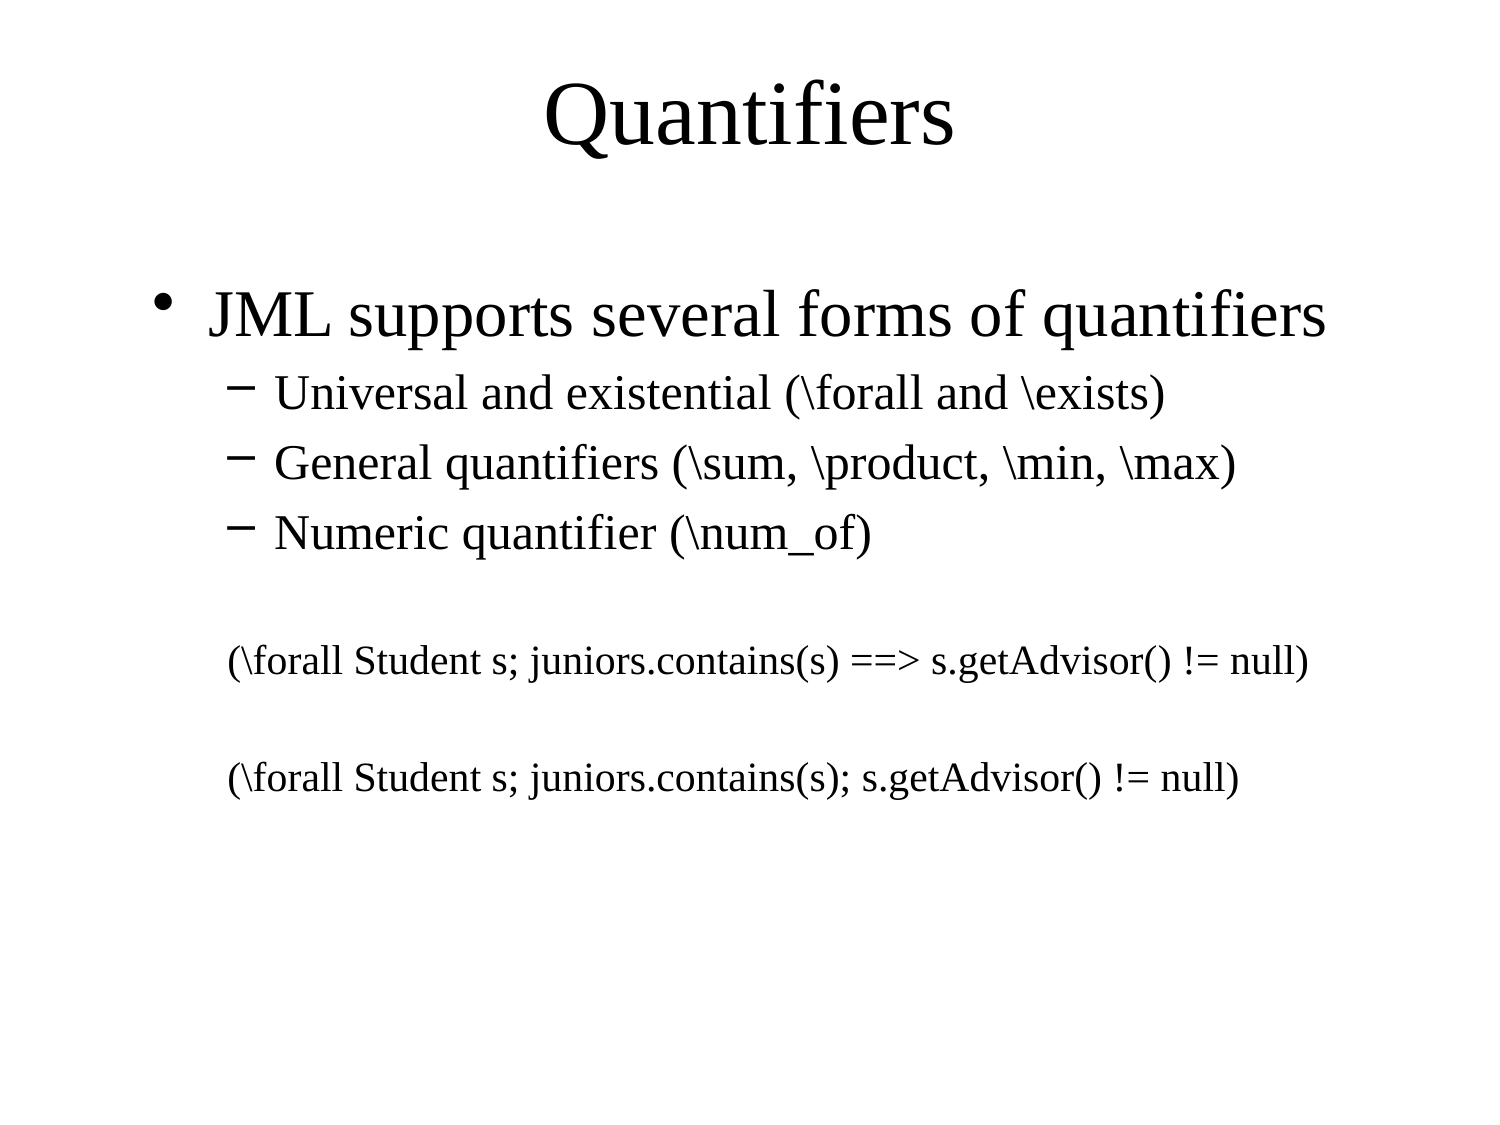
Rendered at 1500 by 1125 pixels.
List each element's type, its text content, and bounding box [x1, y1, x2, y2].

title Quantifiers [75, 45, 1425, 233]
list JML supports several forms of quantifiers Universal and existential (\forall and \exists) General quantifiers (\sum, \product, \min, \max) Numeric quantifier (\num_of) (\forall Student s; juniors.contains(s) ==> s.getAdvisor() != null) (\forall Student s; juniors.contains(s); s.getAdvisor() != null) [137, 262, 1362, 1001]
